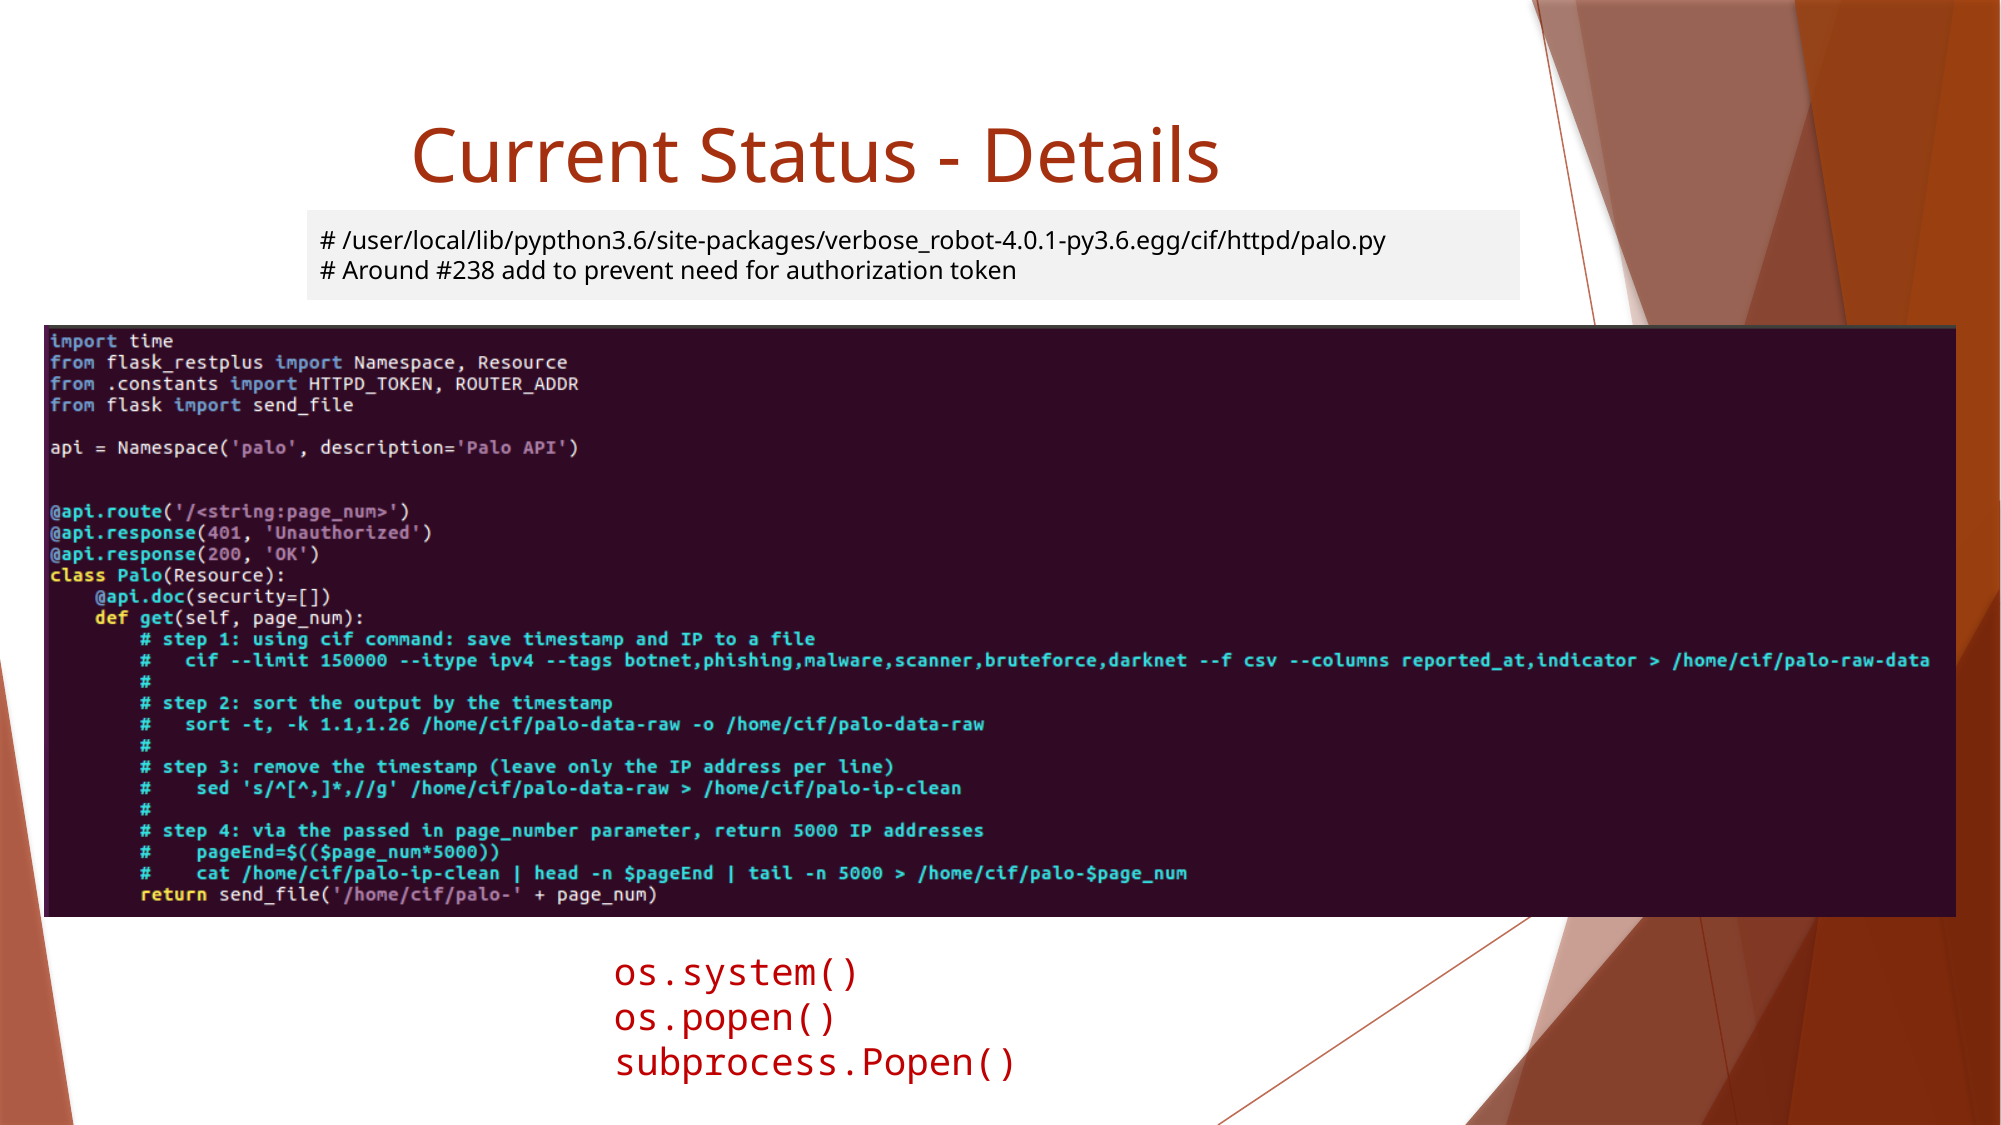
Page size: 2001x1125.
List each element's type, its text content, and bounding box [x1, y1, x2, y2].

picture [44, 324, 1956, 918]
text_box # /user/local/lib/pypthon3.6/site-packages/verbose_robot-4.0.1-py3.6.egg/cif/httpd/palo.py # Around #238 add to prevent need for authorization token [303, 207, 1523, 303]
text_box os.system() os.popen() subprocess.Popen() [598, 940, 1034, 1091]
title Current Status - Details [111, 99, 1522, 317]
